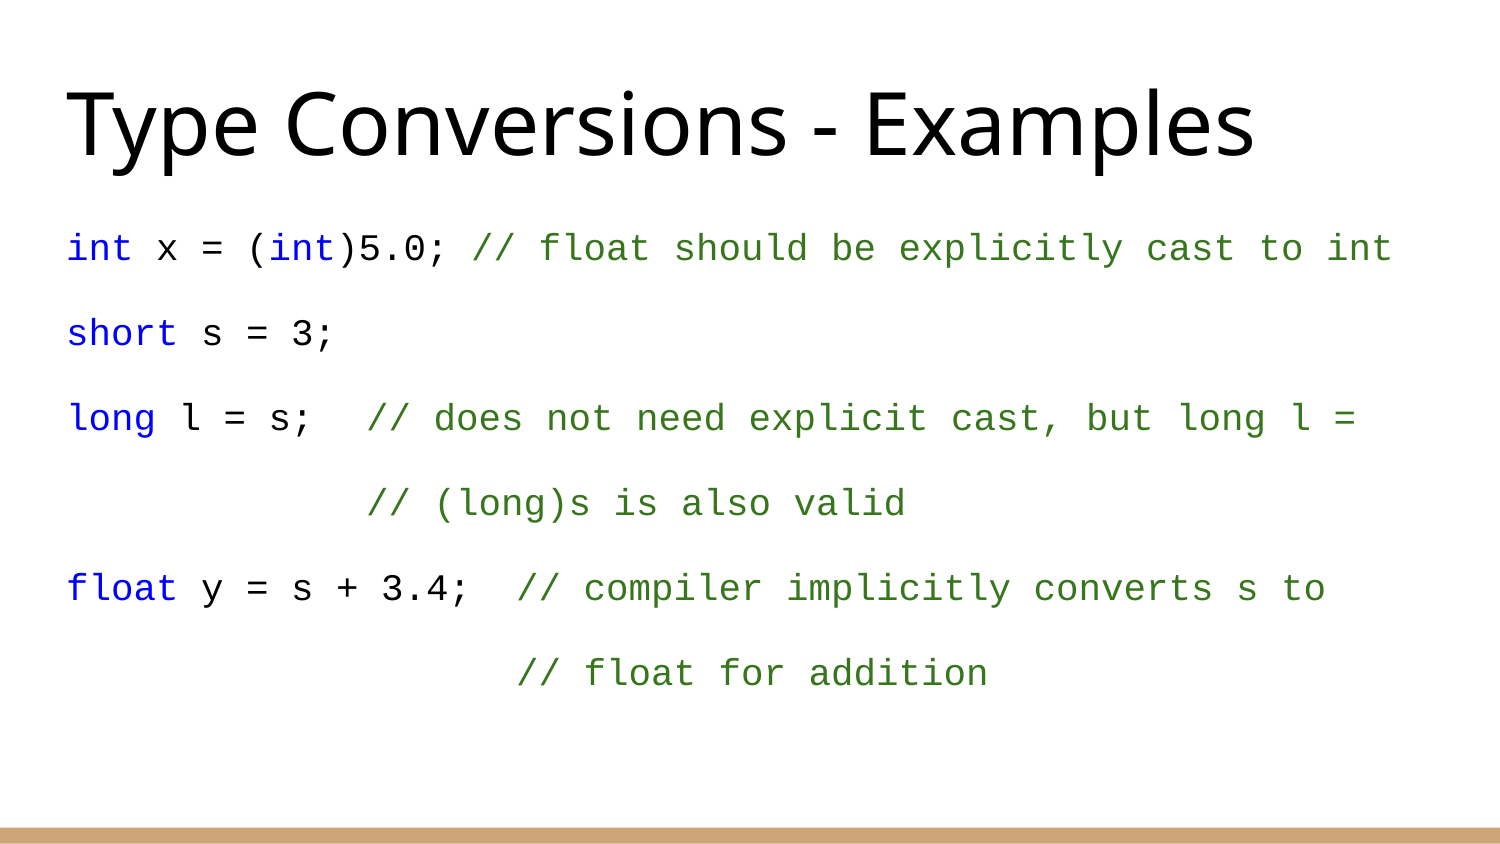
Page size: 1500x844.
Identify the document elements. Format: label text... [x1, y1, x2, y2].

list int x = (int)5.0; // float should be explicitly cast to int short s = 3; long l = s; // does not need explicit cast, but long l = // (long)s is also valid float y = s + 3.4; // compiler implicitly converts s to // float for addition [51, 200, 1449, 752]
title Type Conversions - Examples [51, 51, 1449, 189]
